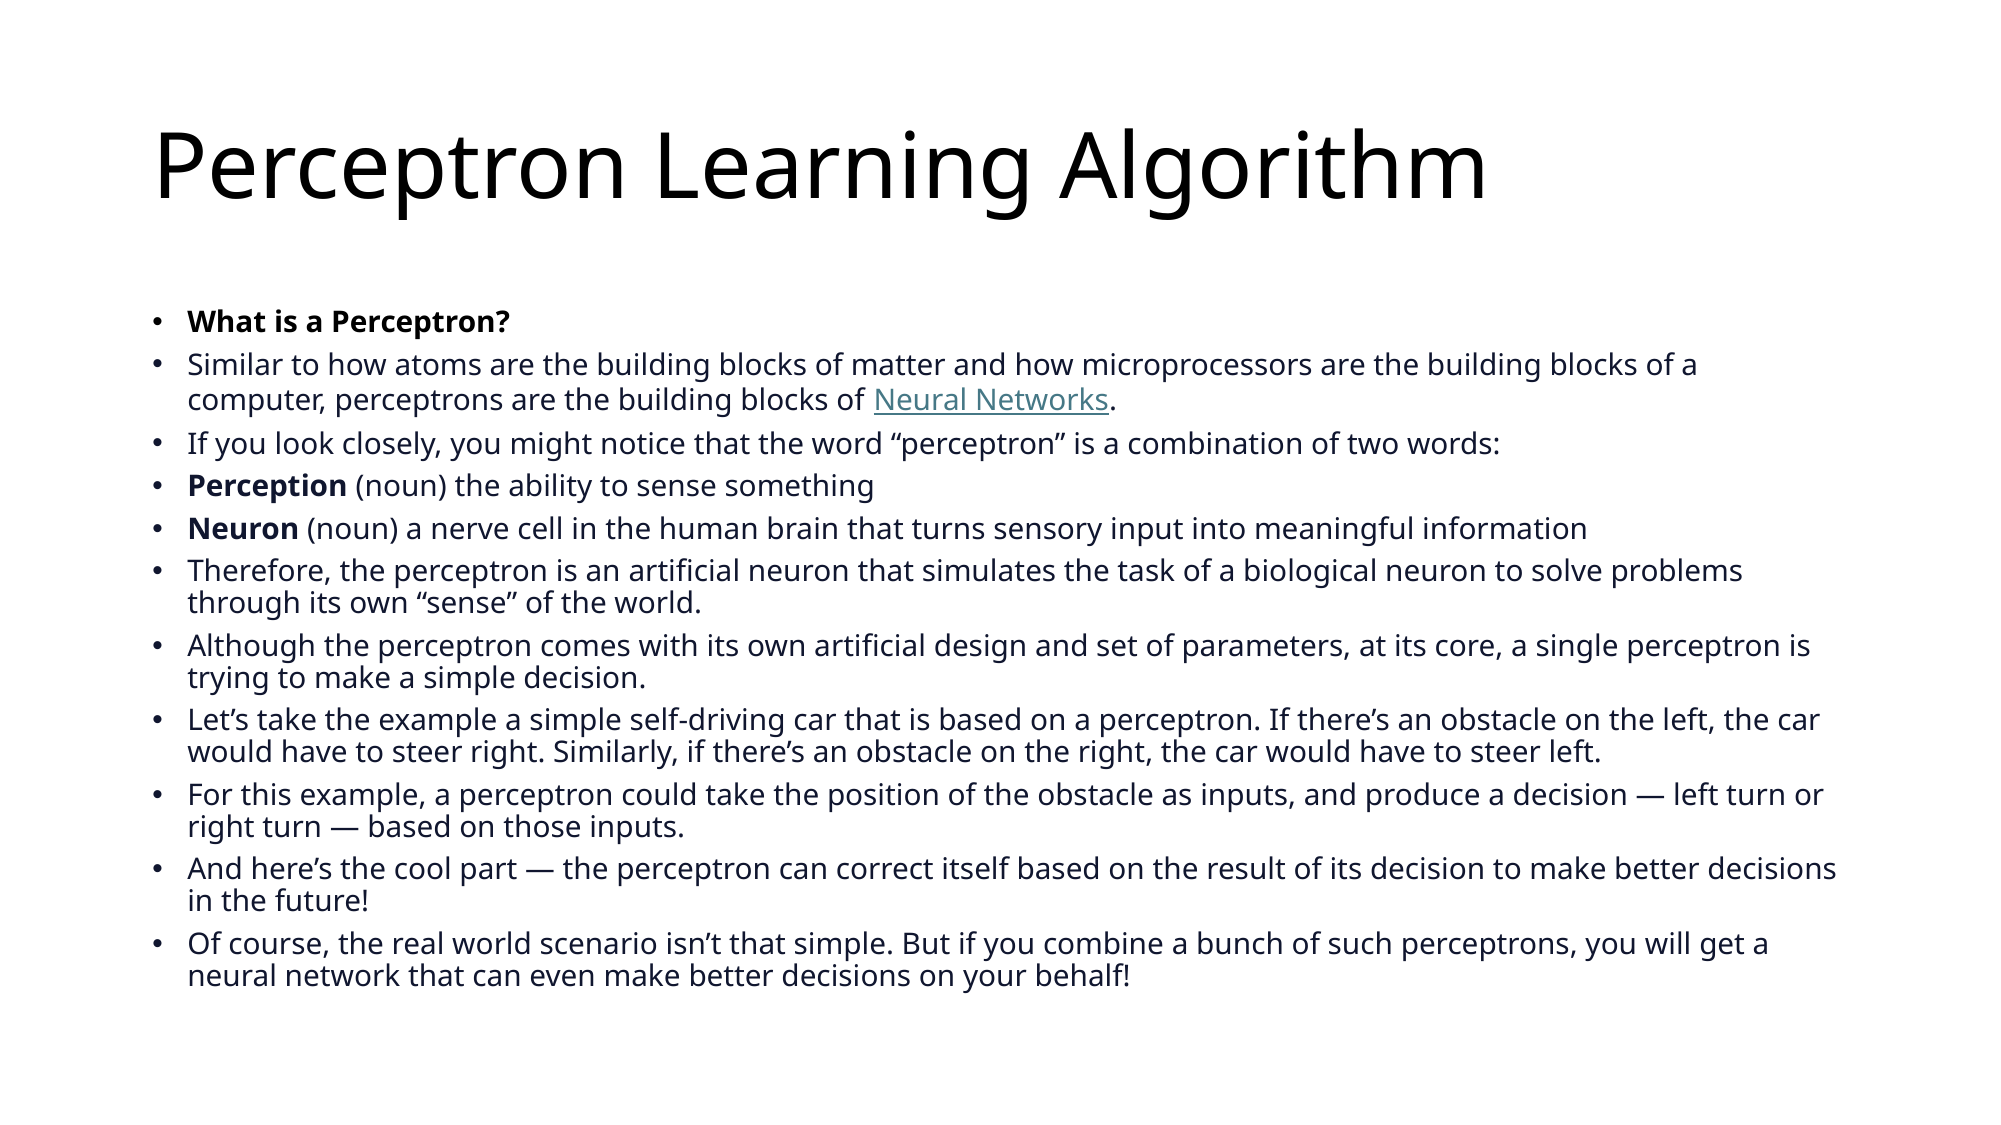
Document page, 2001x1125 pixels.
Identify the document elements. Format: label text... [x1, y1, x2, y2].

list What is a Perceptron? Similar to how atoms are the building blocks of matter and how microprocessors are the building blocks of a computer, perceptrons are the building blocks of Neural Networks. If you look closely, you might notice that the word “perceptron” is a combination of two words: Perception (noun) the ability to sense something Neuron (noun) a nerve cell in the human brain that turns sensory input into meaningful information Therefore, the perceptron is an artificial neuron that simulates the task of a biological neuron to solve problems through its own “sense” of the world. Although the perceptron comes with its own artificial design and set of parameters, at its core, a single perceptron is trying to make a simple decision. Let’s take the example a simple self-driving car that is based on a perceptron. If there’s an obstacle on the left, the car would have to steer right. Similarly, if there’s an obstacle on the right, the car would have to steer left. For this example, a perceptron could take the position of the obstacle as inputs, and produce a decision — left turn or right turn — based on those inputs. And here’s the cool part — the perceptron can correct itself based on the result of its decision to make better decisions in the future! Of course, the real world scenario isn’t that simple. But if you combine a bunch of such perceptrons, you will get a neural network that can even make better decisions on your behalf! [137, 299, 1863, 1014]
title Perceptron Learning Algorithm [137, 59, 1863, 278]
